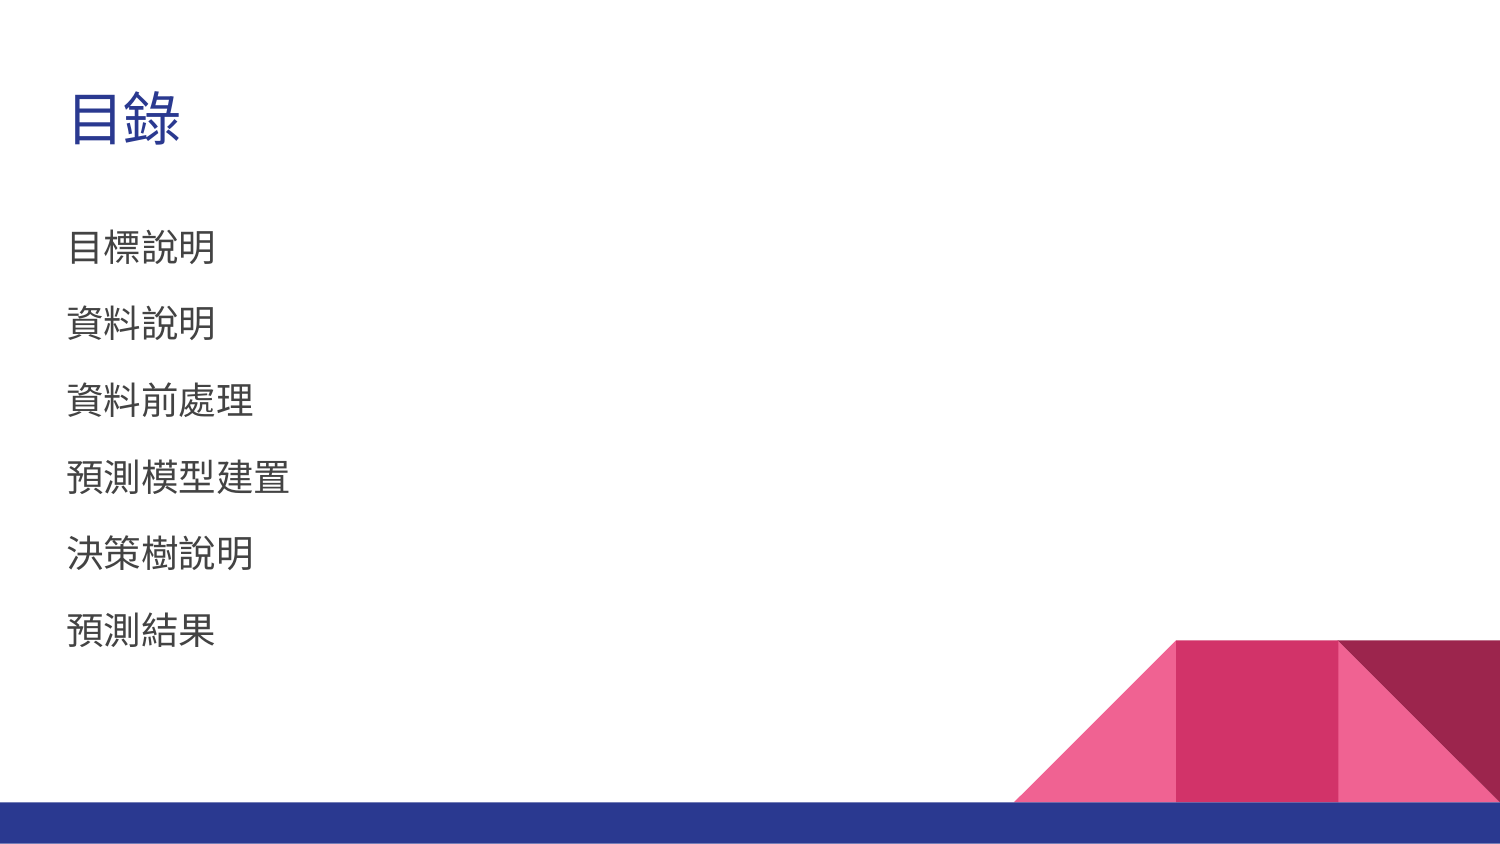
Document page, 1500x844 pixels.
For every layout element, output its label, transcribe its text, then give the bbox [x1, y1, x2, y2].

list 目標說明 資料說明 資料前處理 預測模型建置 決策樹說明 預測結果 [51, 201, 1449, 750]
title 目錄 [51, 67, 1449, 167]
